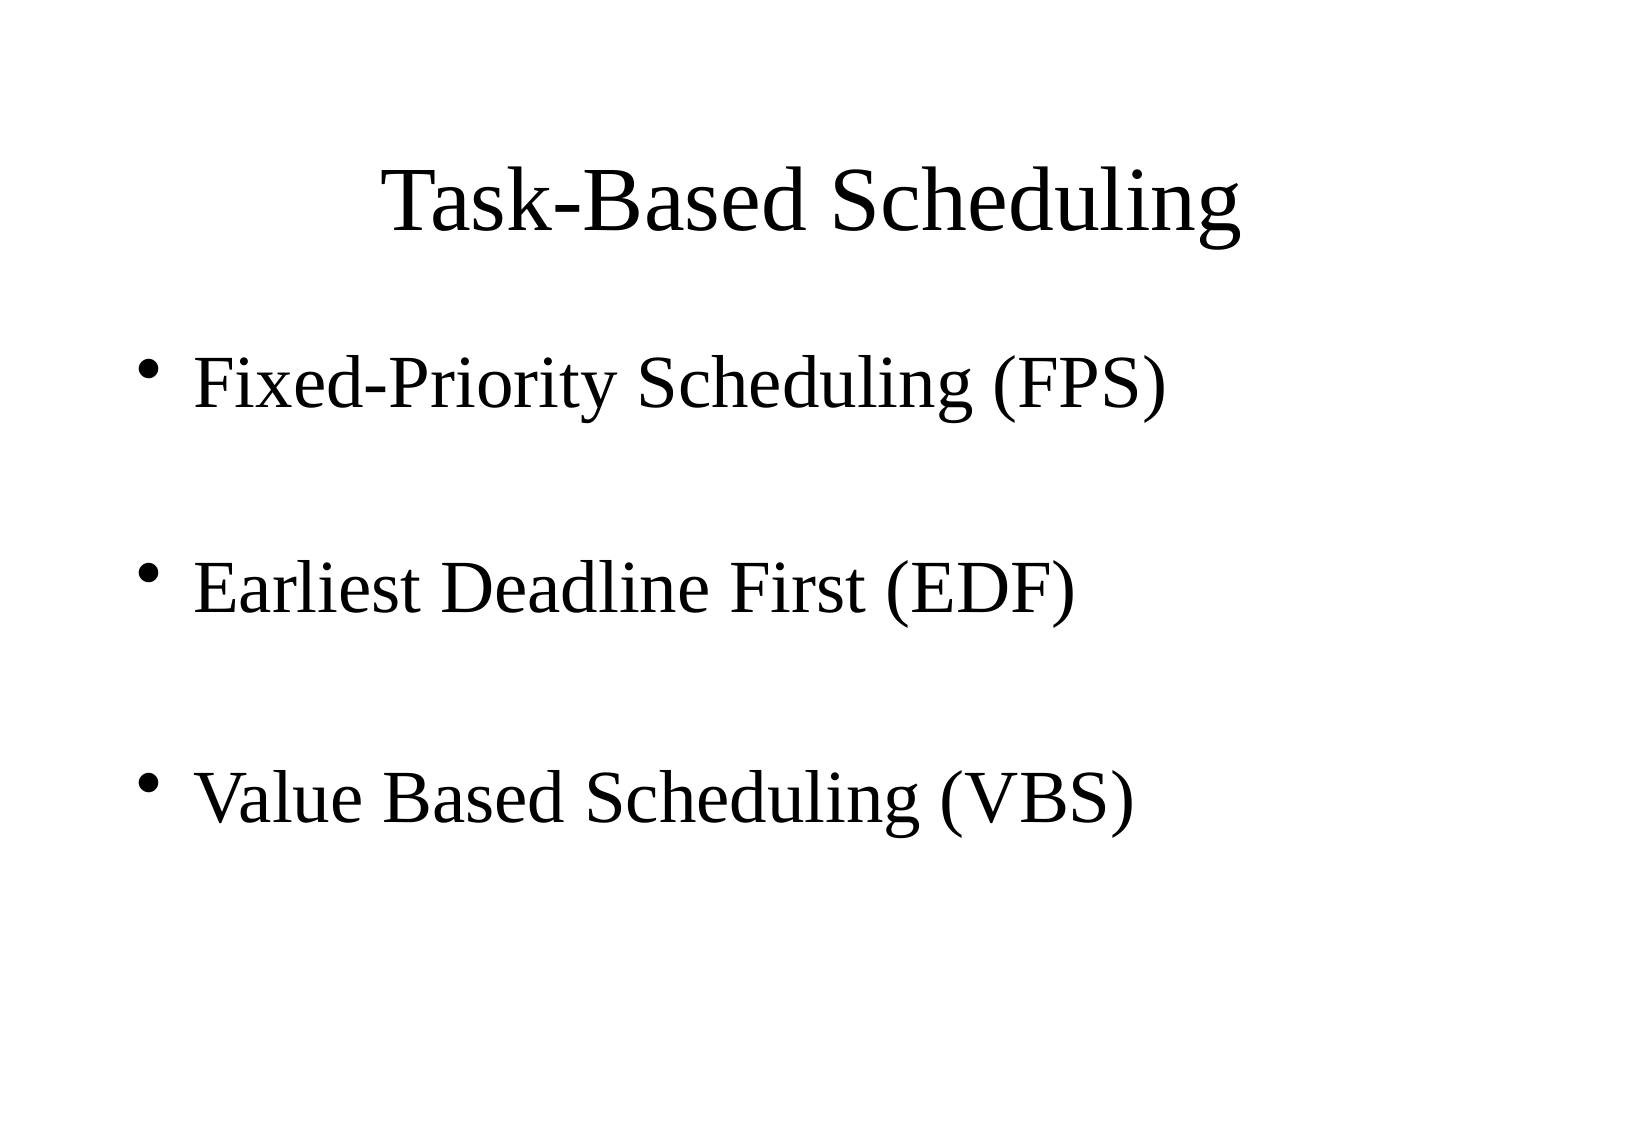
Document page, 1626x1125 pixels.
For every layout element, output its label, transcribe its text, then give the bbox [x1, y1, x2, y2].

list Fixed-Priority Scheduling (FPS) Earliest Deadline First (EDF) Value Based Scheduling (VBS) [121, 324, 1504, 1001]
title Task-Based Scheduling [121, 99, 1504, 288]
